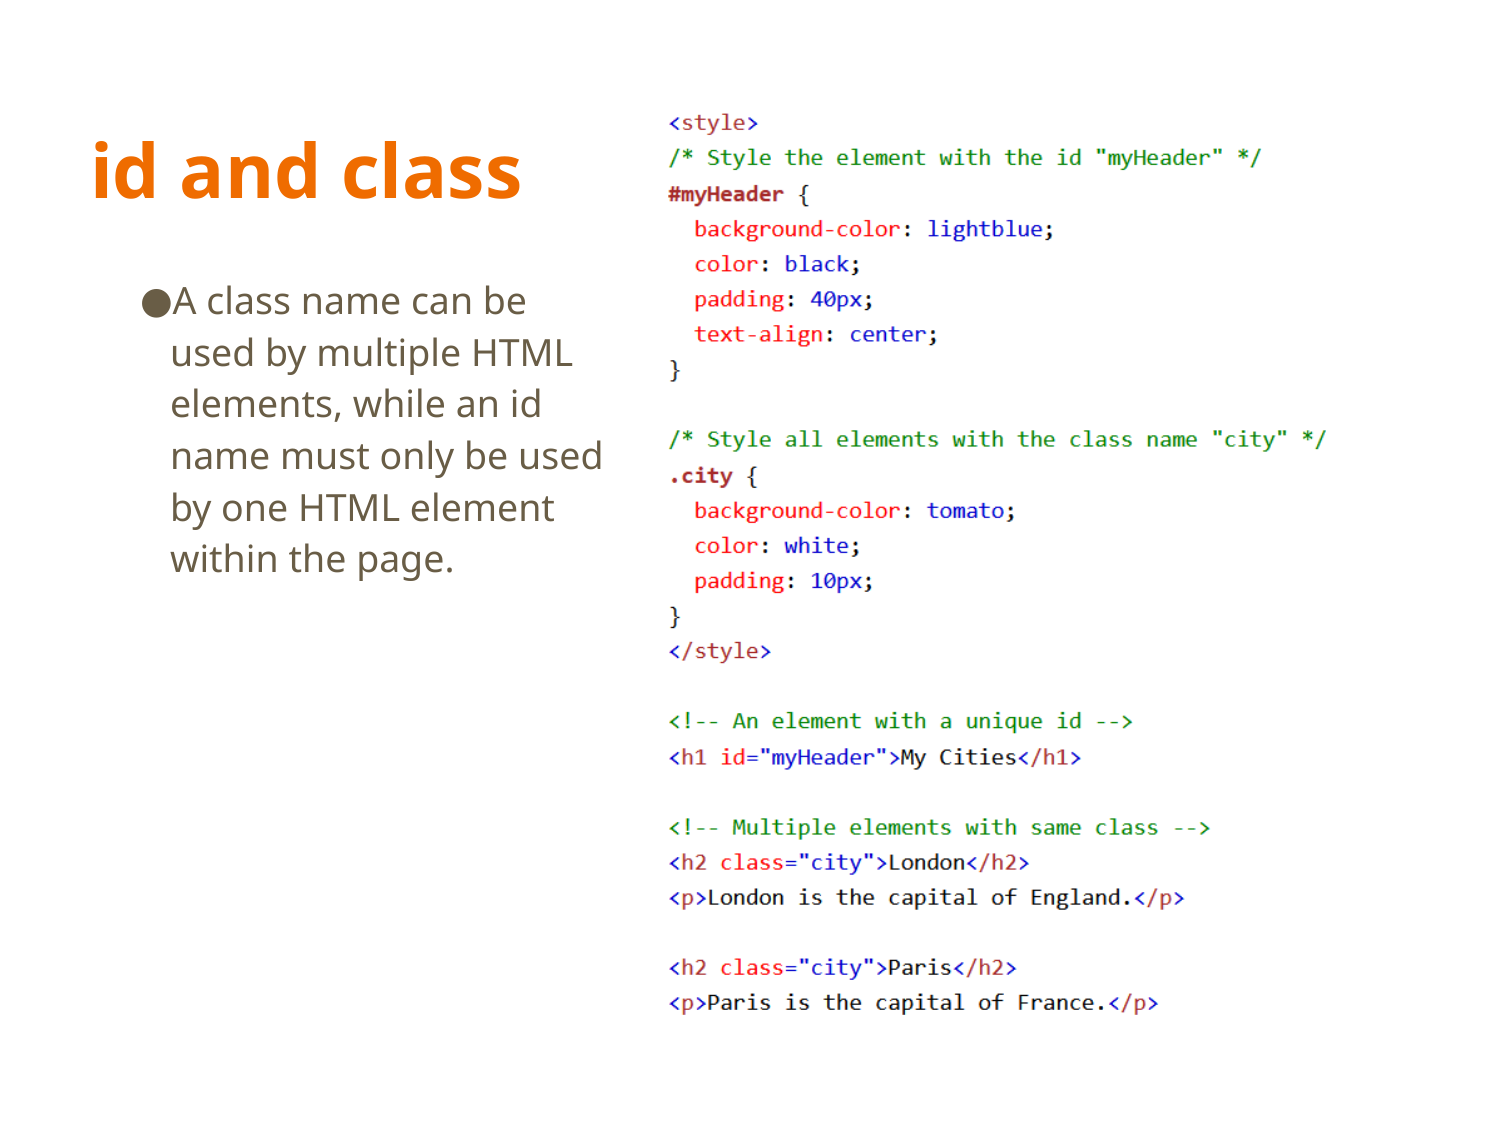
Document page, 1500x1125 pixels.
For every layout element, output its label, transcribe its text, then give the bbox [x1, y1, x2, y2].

title id and class [75, 87, 1425, 250]
picture [662, 105, 1341, 1020]
list A class name can be used by multiple HTML elements, while an id name must only be used by one HTML element within the page. [125, 262, 638, 916]
